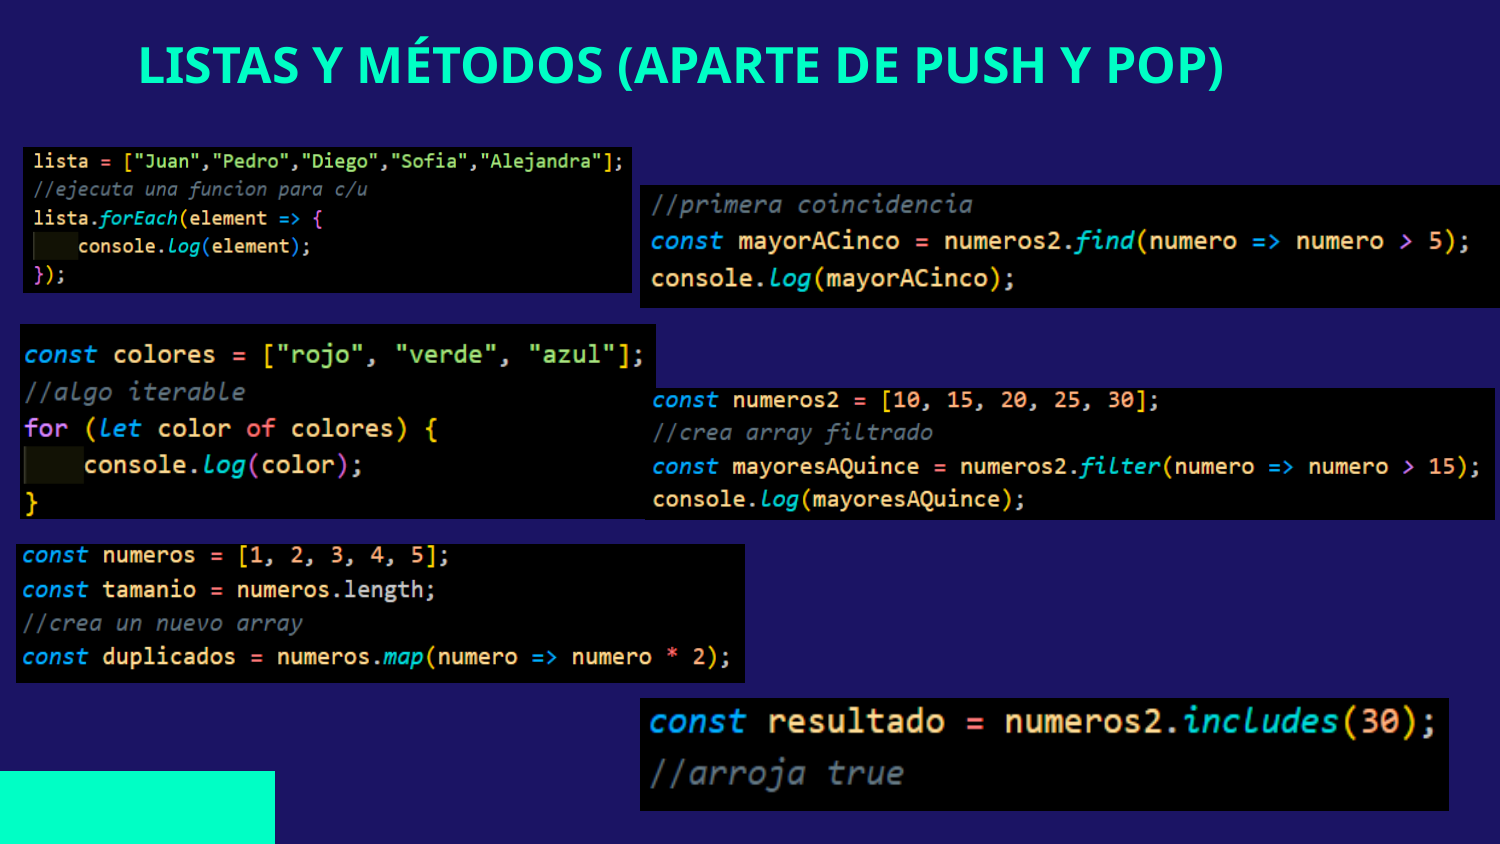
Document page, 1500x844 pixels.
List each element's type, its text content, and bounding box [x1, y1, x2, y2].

picture [16, 544, 745, 683]
title LISTAS Y MÉTODOS (APARTE DE PUSH Y POP) [0, 18, 1500, 128]
picture [640, 698, 1449, 812]
picture [19, 324, 1495, 520]
picture [640, 185, 1500, 308]
picture [23, 147, 632, 293]
